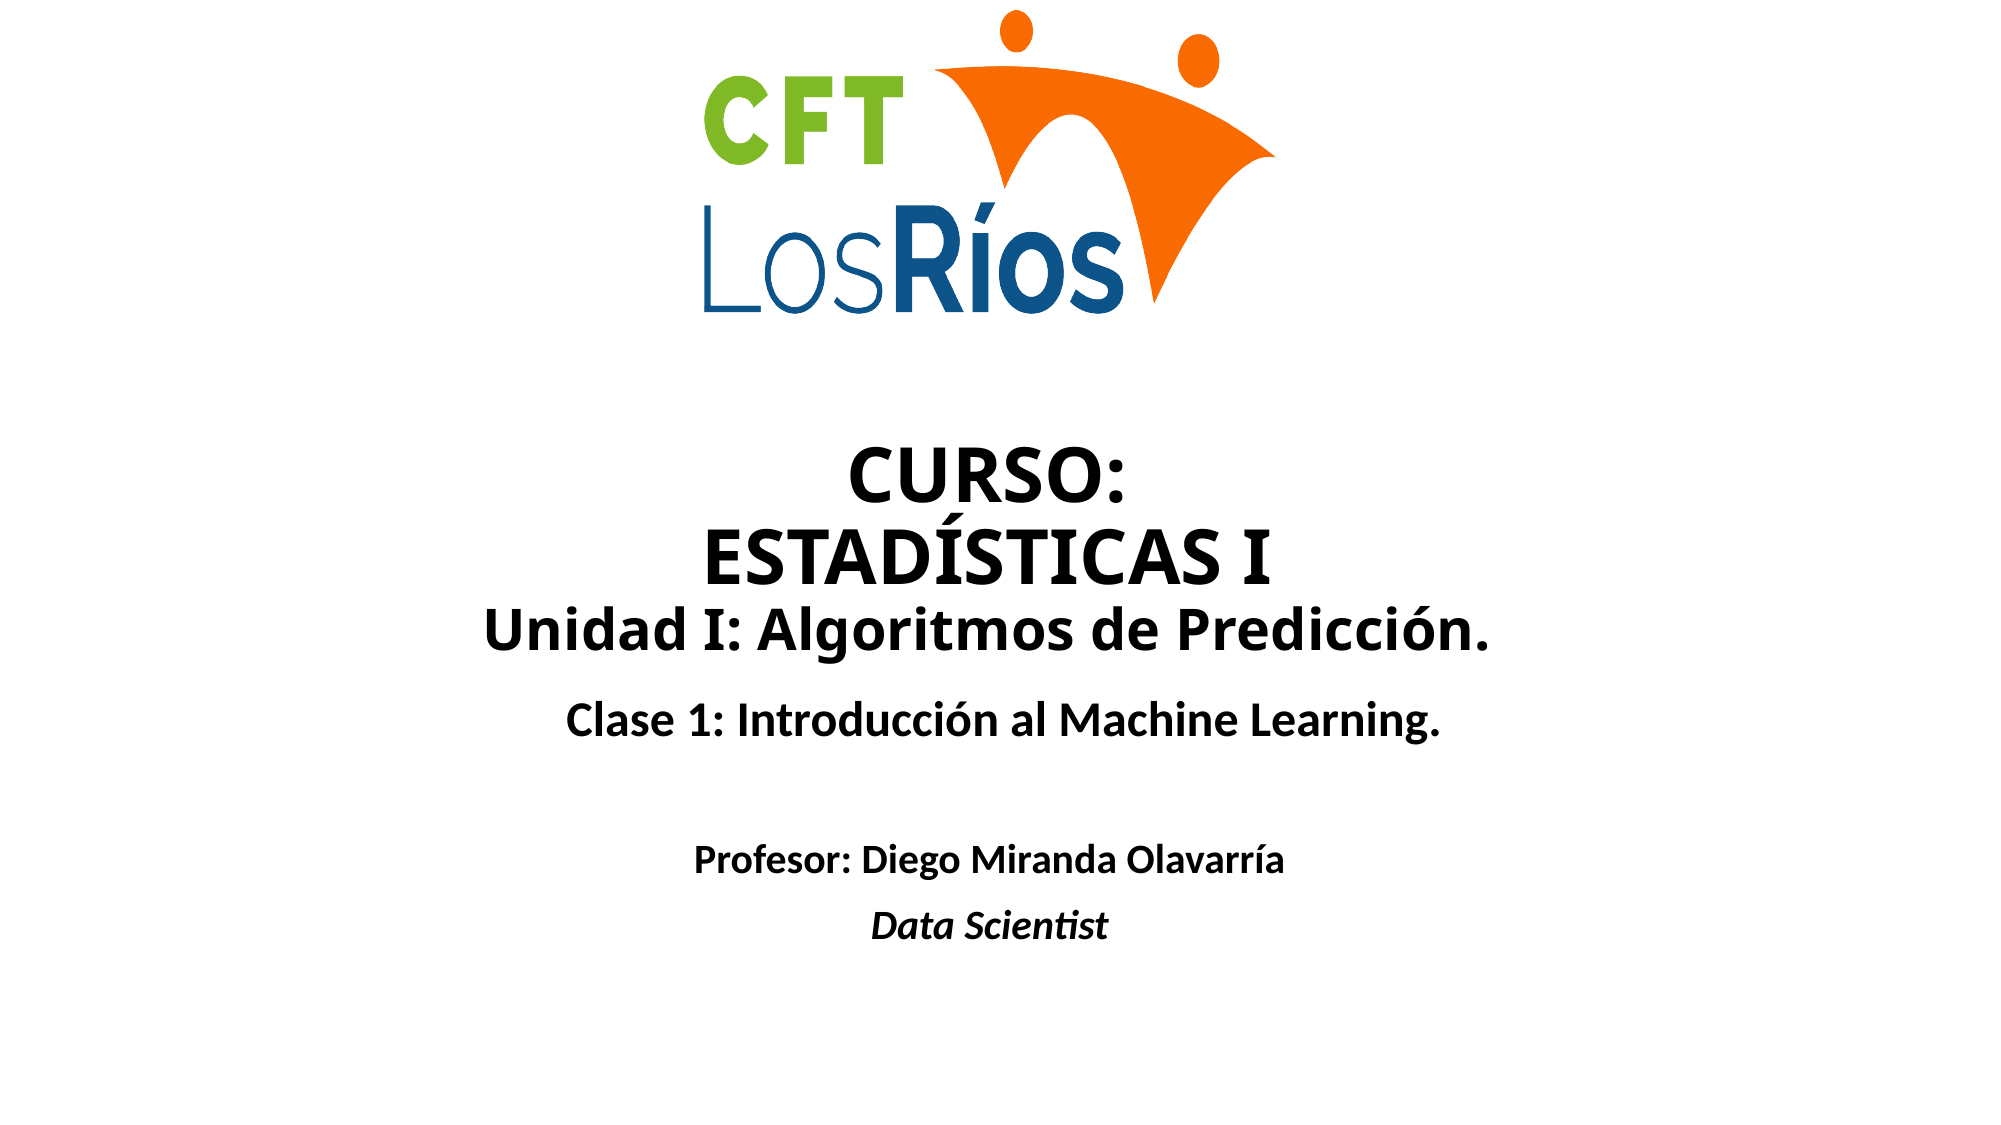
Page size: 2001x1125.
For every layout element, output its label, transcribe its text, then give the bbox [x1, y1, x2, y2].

picture [704, 10, 1276, 314]
title CURSO: ESTADÍSTICAS I Unidad I: Algoritmos de Predicción. [237, 333, 1737, 671]
subtitle Clase 1: Introducción al Machine Learning. [254, 686, 1755, 791]
text_box Profesor: Diego Miranda Olavarría Data Scientist [239, 830, 1740, 1101]
